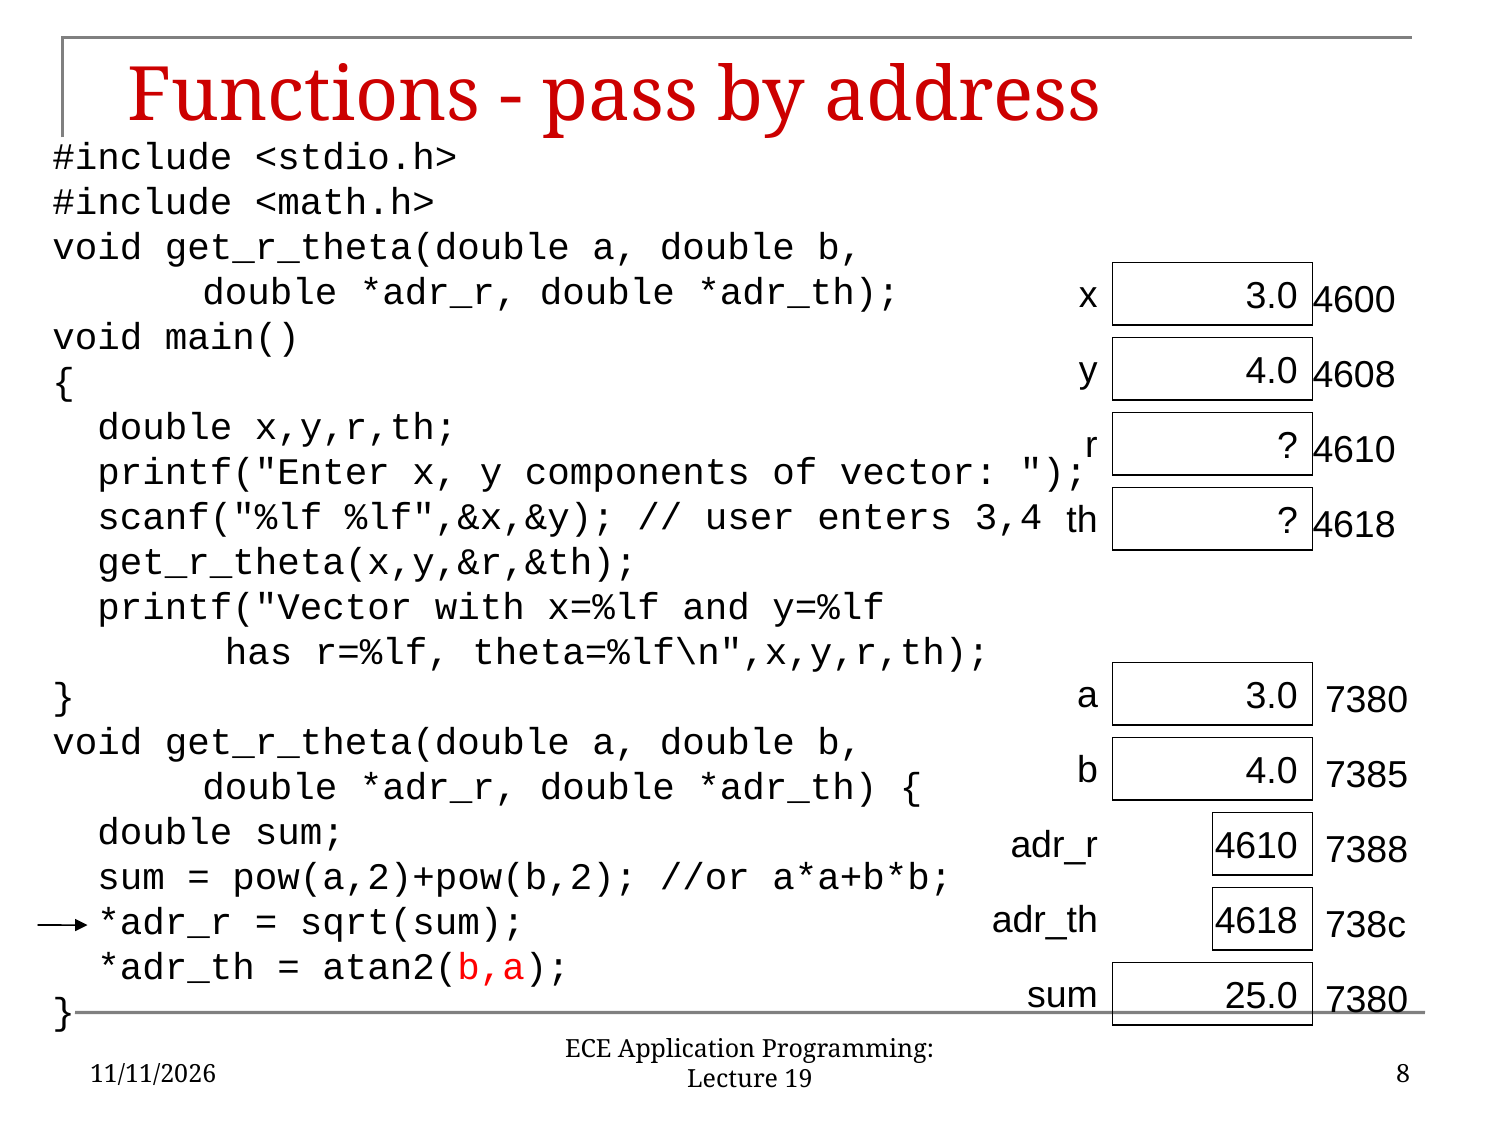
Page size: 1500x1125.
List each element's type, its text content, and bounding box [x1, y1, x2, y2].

text_box 4618 [1212, 887, 1313, 950]
text_box adr_r [949, 812, 1113, 873]
text_box 4610 [1212, 812, 1313, 875]
text_box r [1049, 412, 1112, 473]
text_box 25.0 [1112, 962, 1313, 1025]
text_box 4608 [1312, 350, 1425, 396]
text_box 7380 [1325, 675, 1438, 721]
text_box sum [924, 962, 1112, 1023]
text_box ? [1112, 412, 1313, 475]
text_box #include <stdio.h> #include <math.h> void get_r_theta(double a, double b, double *adr_r, double *adr_th); void main() { double x,y,r,th; printf("Enter x, y components of vector: "); scanf("%lf %lf",&x,&y); // user enters 3,4 get_r_theta(x,y,&r,&th); printf("Vector with x=%lf and y=%lf has r=%lf, theta=%lf\n",x,y,r,th); } void get_r_theta(double a, double b, double *adr_r, double *adr_th) { double sum; sum = pow(a,2)+pow(b,2); //or a*a+b*b; *adr_r = sqrt(sum); *adr_th = atan2(b,a); } [37, 124, 1413, 1040]
text_box 4600 [1312, 275, 1425, 321]
title Functions - pass by address [112, 37, 1388, 124]
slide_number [74, 1023, 426, 1100]
text_box ? [1112, 487, 1313, 550]
text_box th [1049, 487, 1112, 548]
text_box 4.0 [1112, 737, 1313, 800]
text_box a [1049, 662, 1112, 723]
text_box y [1049, 337, 1112, 398]
text_box 4.0 [1112, 337, 1313, 400]
text_box 4610 [1312, 425, 1425, 471]
text_box 3.0 [1112, 662, 1313, 725]
text_box x [1049, 262, 1112, 323]
slide_number 8 [1074, 1023, 1426, 1100]
text_box adr_th [949, 887, 1113, 948]
text_box 7385 [1325, 750, 1438, 796]
text_box 738c [1325, 900, 1438, 946]
text_box 7388 [1325, 825, 1438, 871]
text_box 7380 [1325, 975, 1438, 1021]
text_box [37, 918, 88, 932]
text_box 4618 [1312, 500, 1425, 546]
text_box 3.0 [1112, 262, 1313, 325]
footer ECE Application Programming: Lecture 19 [512, 1024, 988, 1101]
text_box b [1049, 737, 1112, 798]
